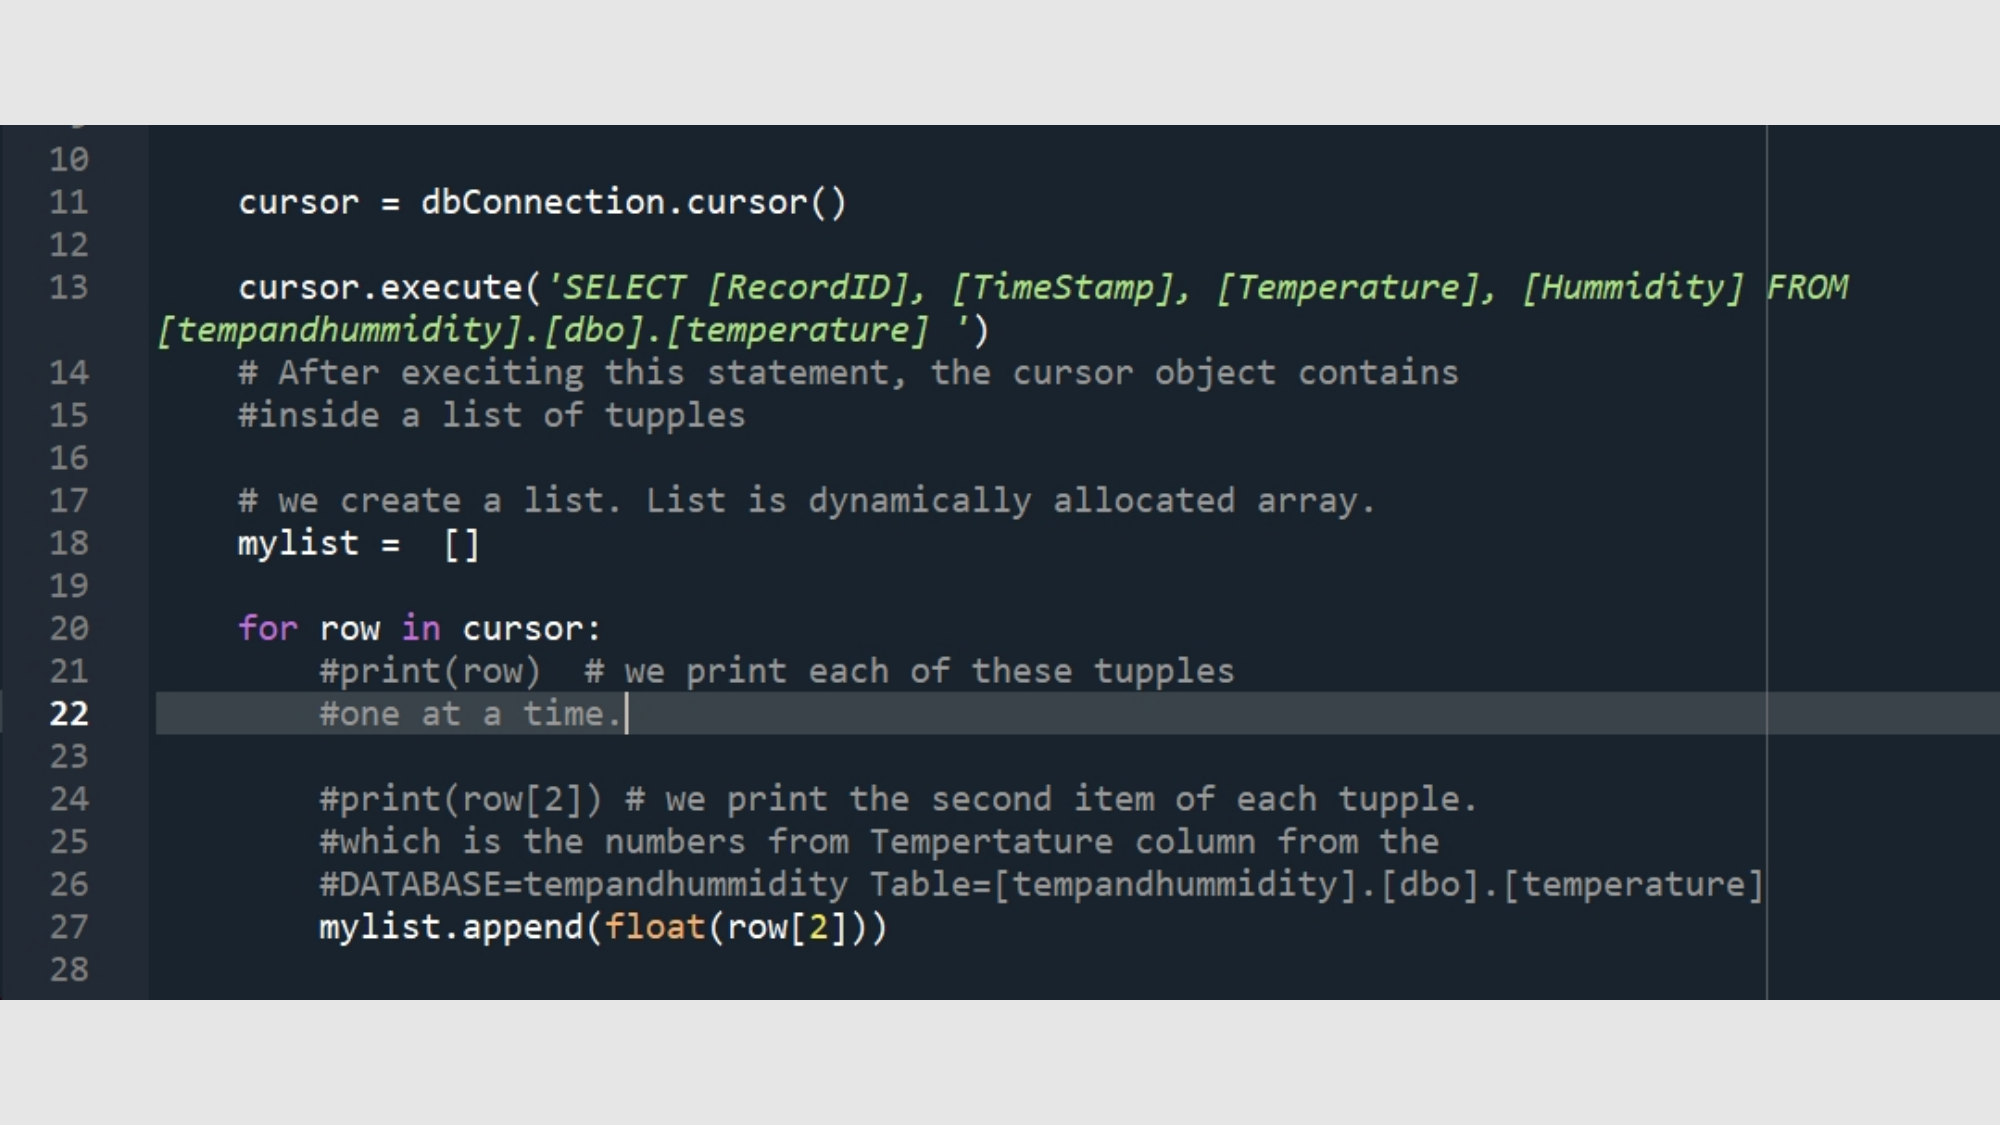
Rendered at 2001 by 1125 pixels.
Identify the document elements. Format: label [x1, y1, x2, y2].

picture [0, 125, 2000, 1000]
